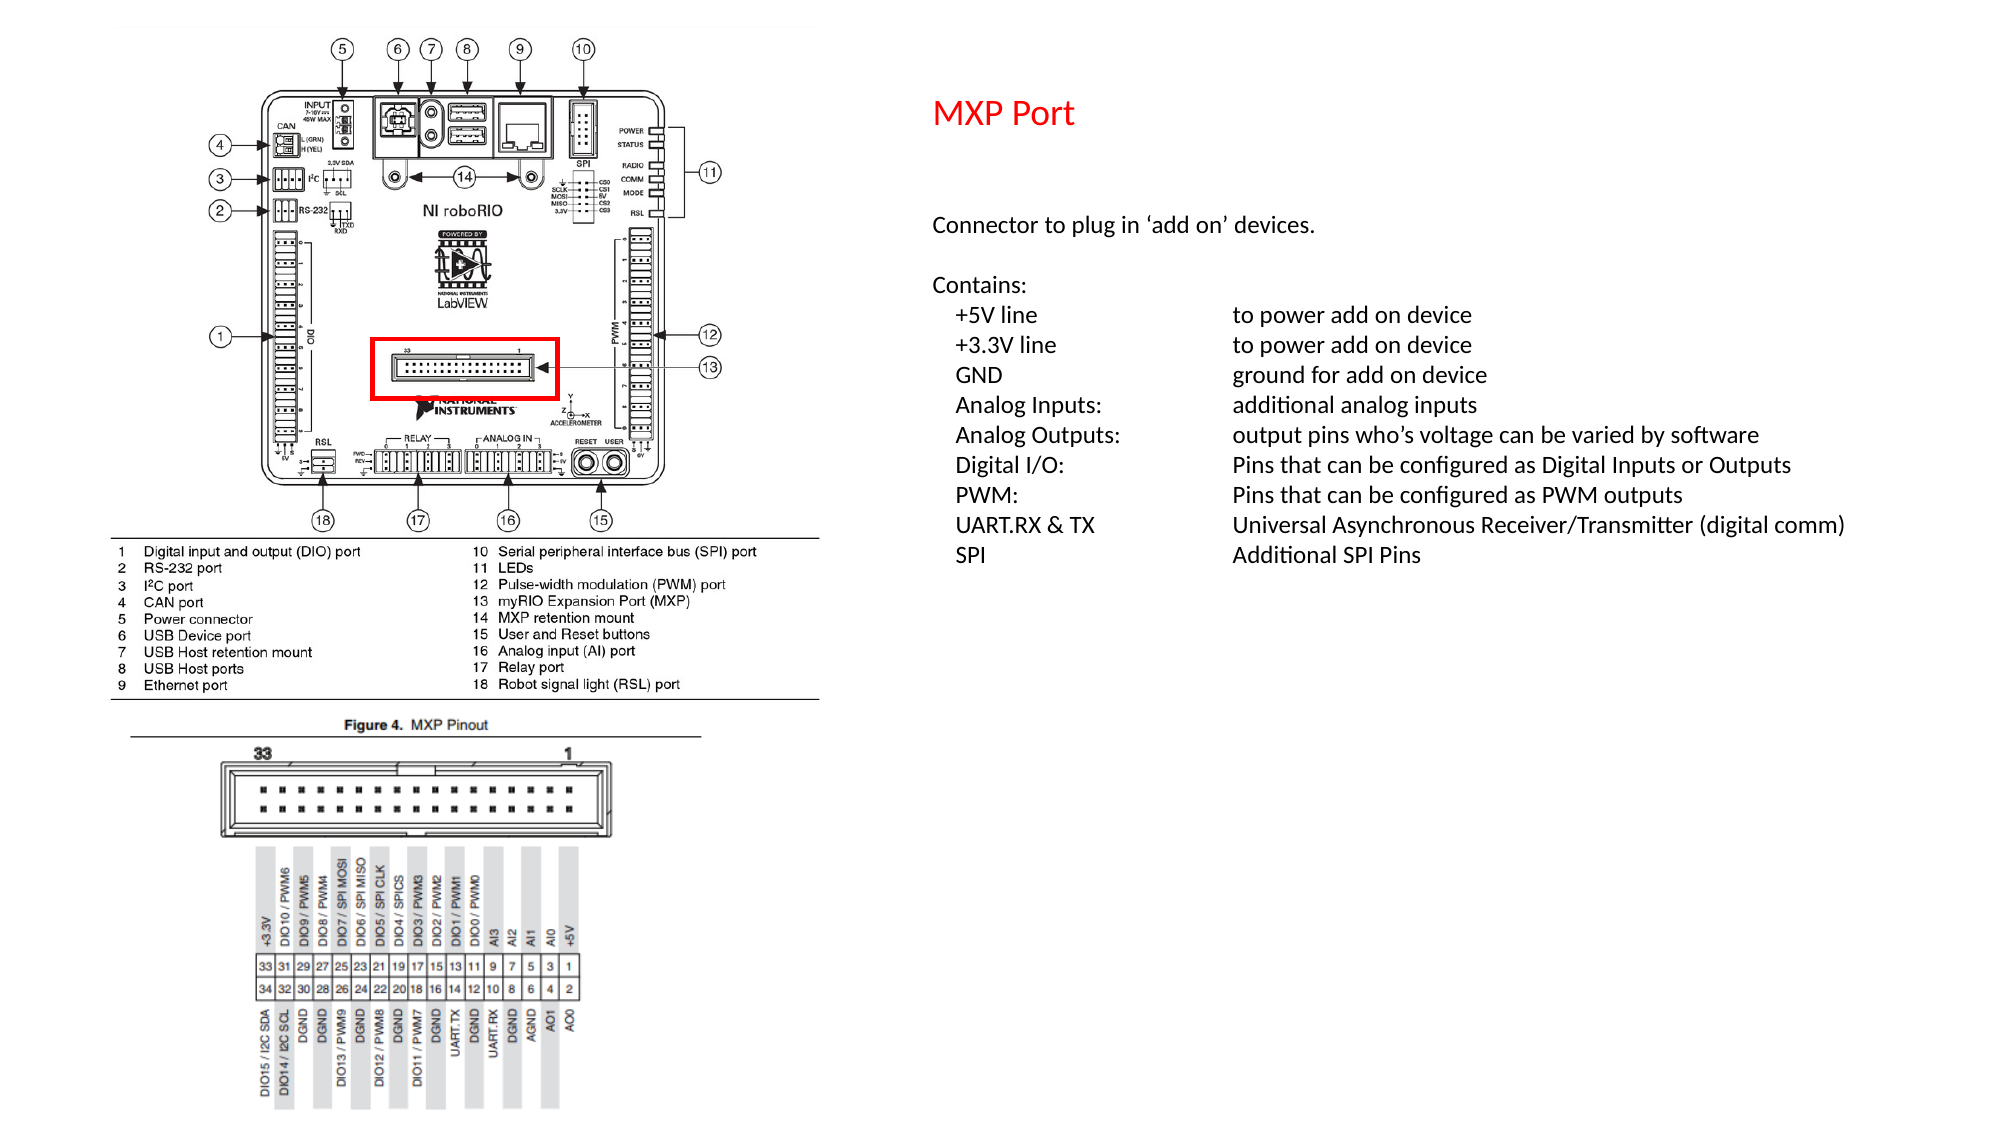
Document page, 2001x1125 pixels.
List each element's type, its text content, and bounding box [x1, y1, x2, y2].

picture [63, 26, 856, 1116]
text_box Connector to plug in ‘add on’ devices. Contains: +5V line to power add on device +3.3V line to power add on device GND ground for add on device Analog Inputs: additional analog inputs Analog Outputs: output pins who’s voltage can be varied by software Digital I/O: Pins that can be configured as Digital Inputs or Outputs PWM: Pins that can be configured as PWM outputs UART.RX & TX Universal Asynchronous Receiver/Transmitter (digital comm) SPI Additional SPI Pins [917, 201, 1961, 576]
text_box MXP Port [917, 80, 1918, 200]
